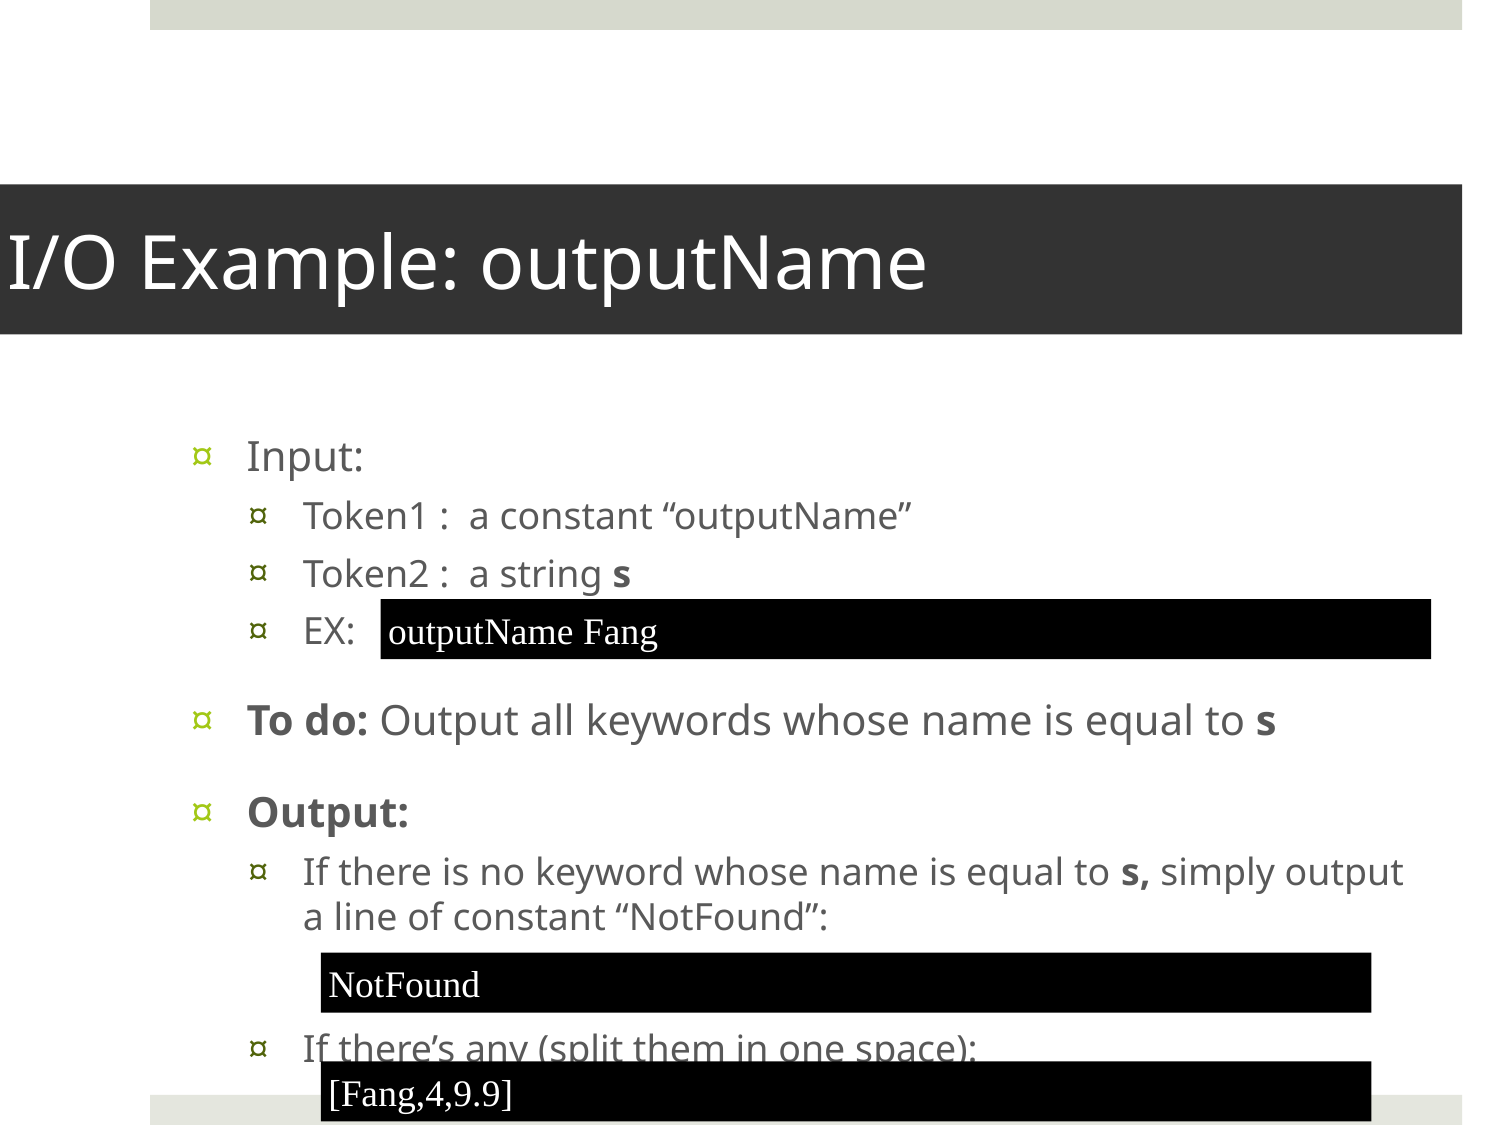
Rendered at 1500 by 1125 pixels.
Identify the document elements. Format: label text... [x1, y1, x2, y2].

text_box outputName Fang [380, 599, 1432, 660]
text_box [Fang,4,9.9] [320, 1061, 1372, 1122]
text_box NotFound [320, 952, 1372, 1013]
title I/O Example: outputName [0, 183, 1463, 335]
list Input: Token1 : a constant “outputName” Token2 : a string s EX: To do: Output all keywords whose name is equal to s Output: If there is no keyword whose name is equal to s, simply output a line of constant “NotFound”: If there’s any (split them in one space): [182, 421, 1432, 1107]
